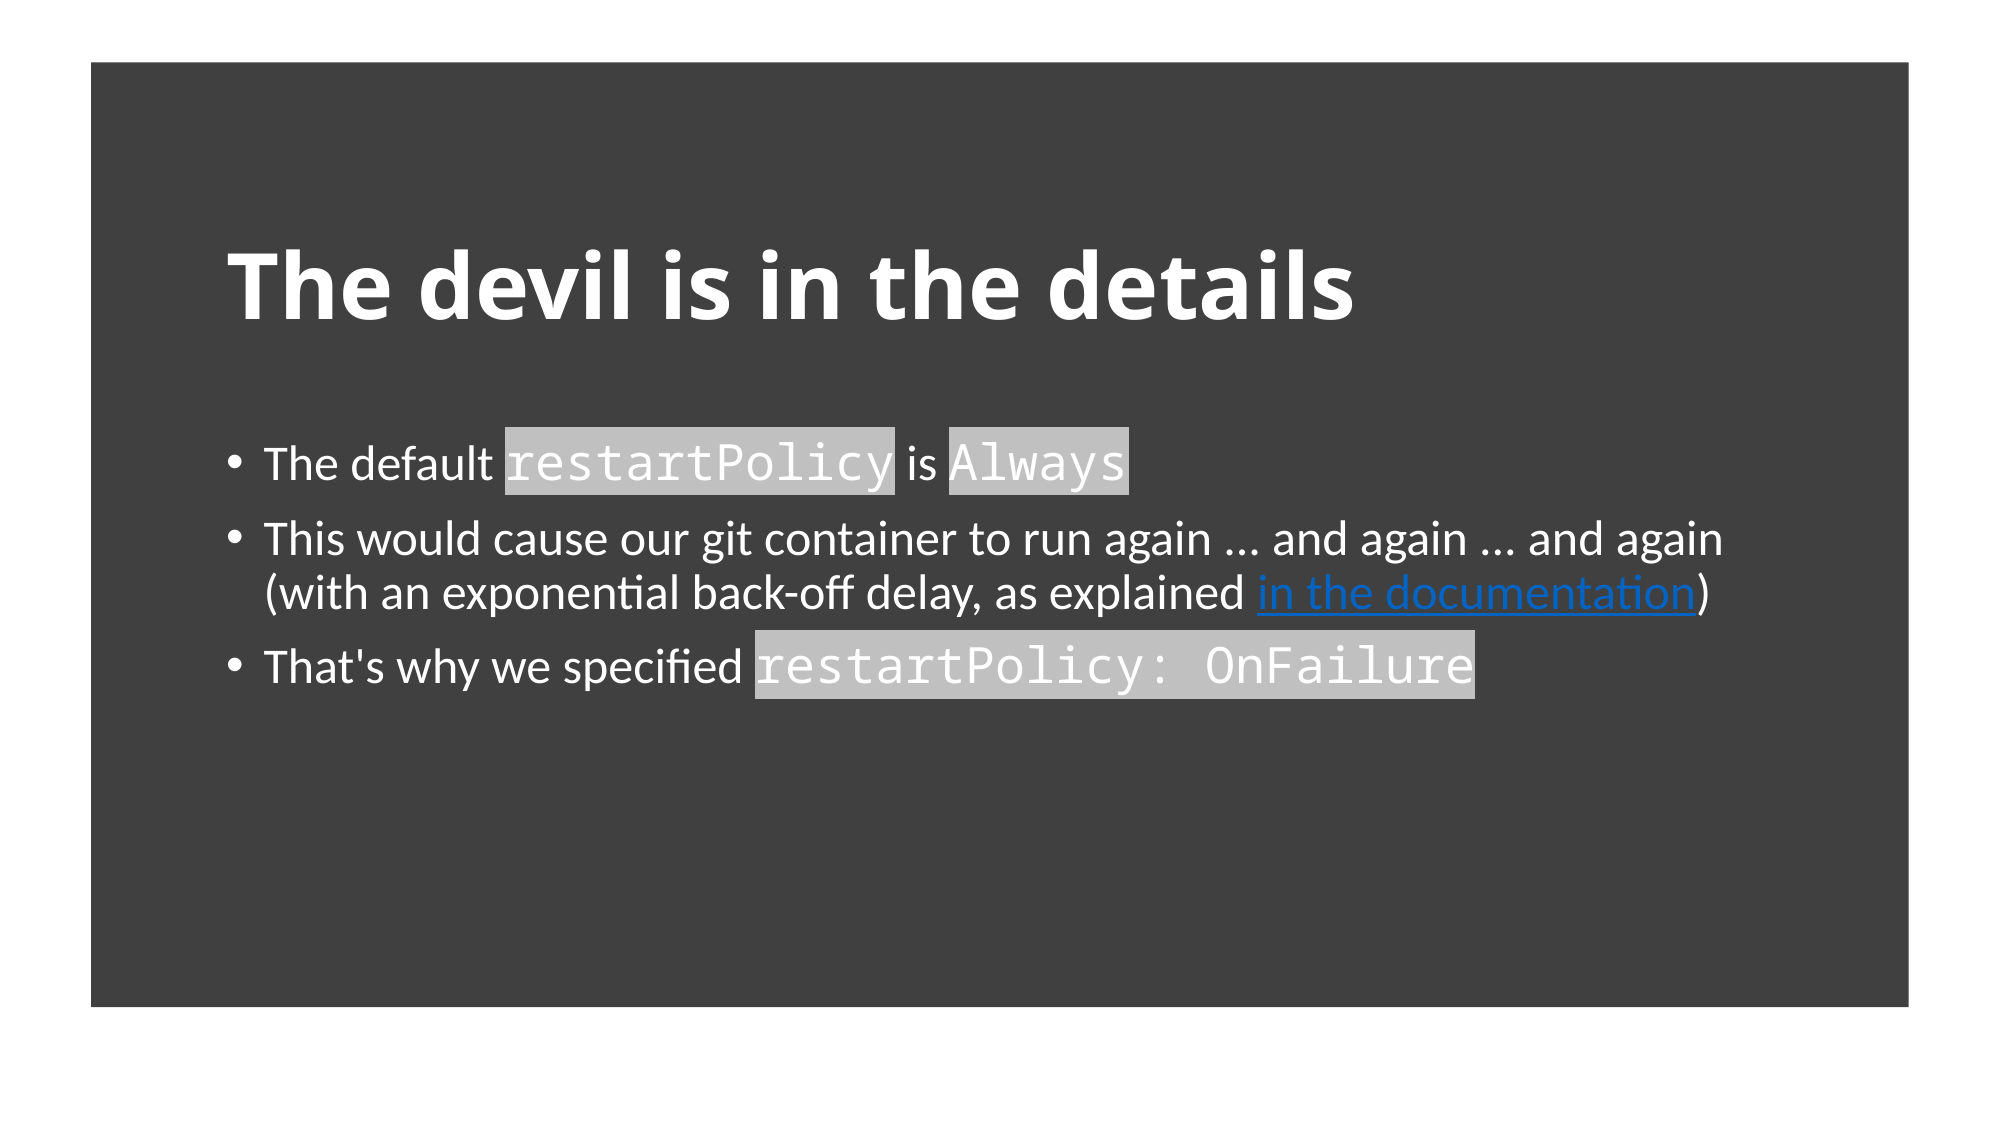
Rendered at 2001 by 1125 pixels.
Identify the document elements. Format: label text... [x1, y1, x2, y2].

list The default restartPolicy is Always This would cause our git container to run again ... and again ... and again (with an exponential back-off delay, as explained in the documentation) That's why we specified restartPolicy: OnFailure [211, 429, 1793, 933]
text_box [90, 61, 1910, 1008]
title The devil is in the details [211, 172, 1793, 407]
